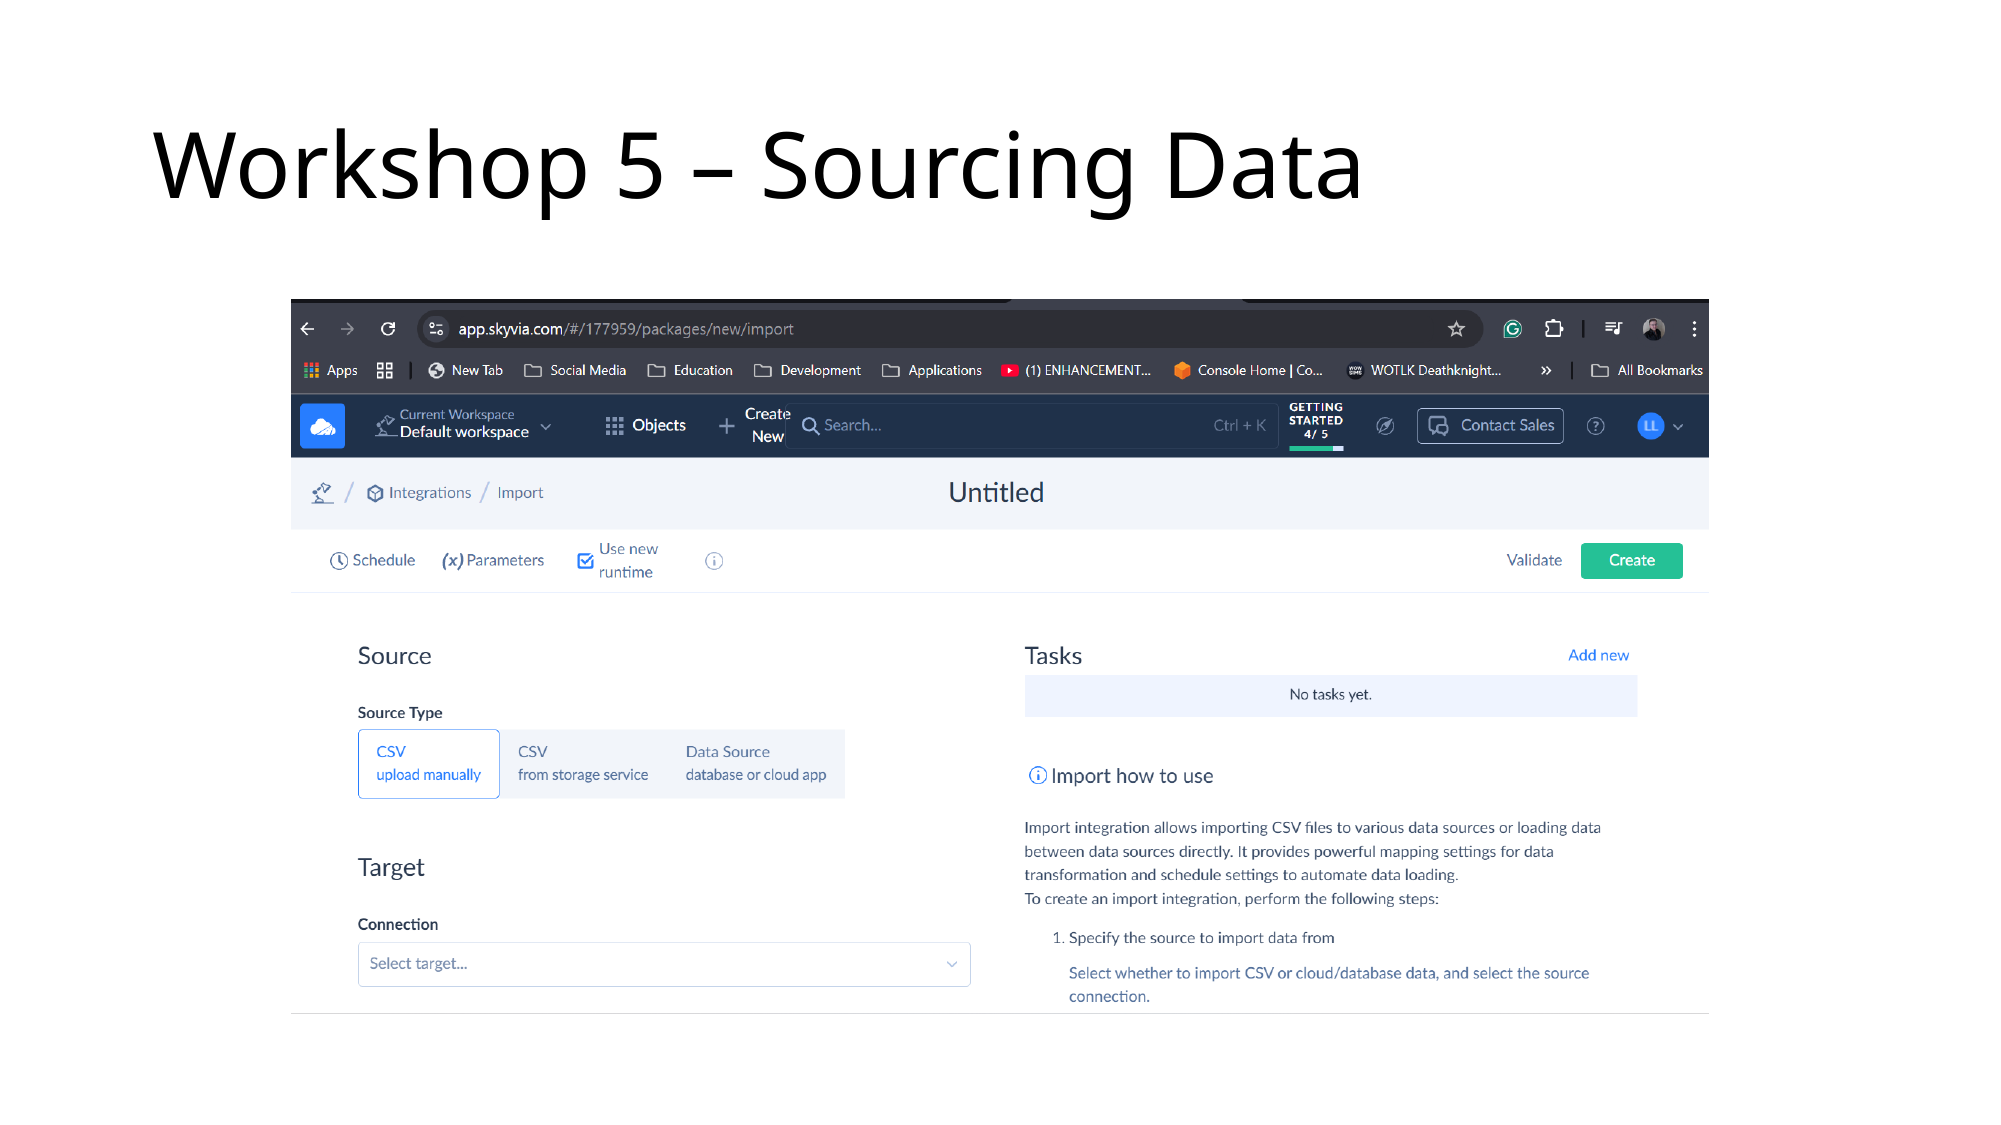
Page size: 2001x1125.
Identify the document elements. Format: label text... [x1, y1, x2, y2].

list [290, 298, 1710, 1014]
title Workshop 5 – Sourcing Data [137, 59, 1863, 278]
